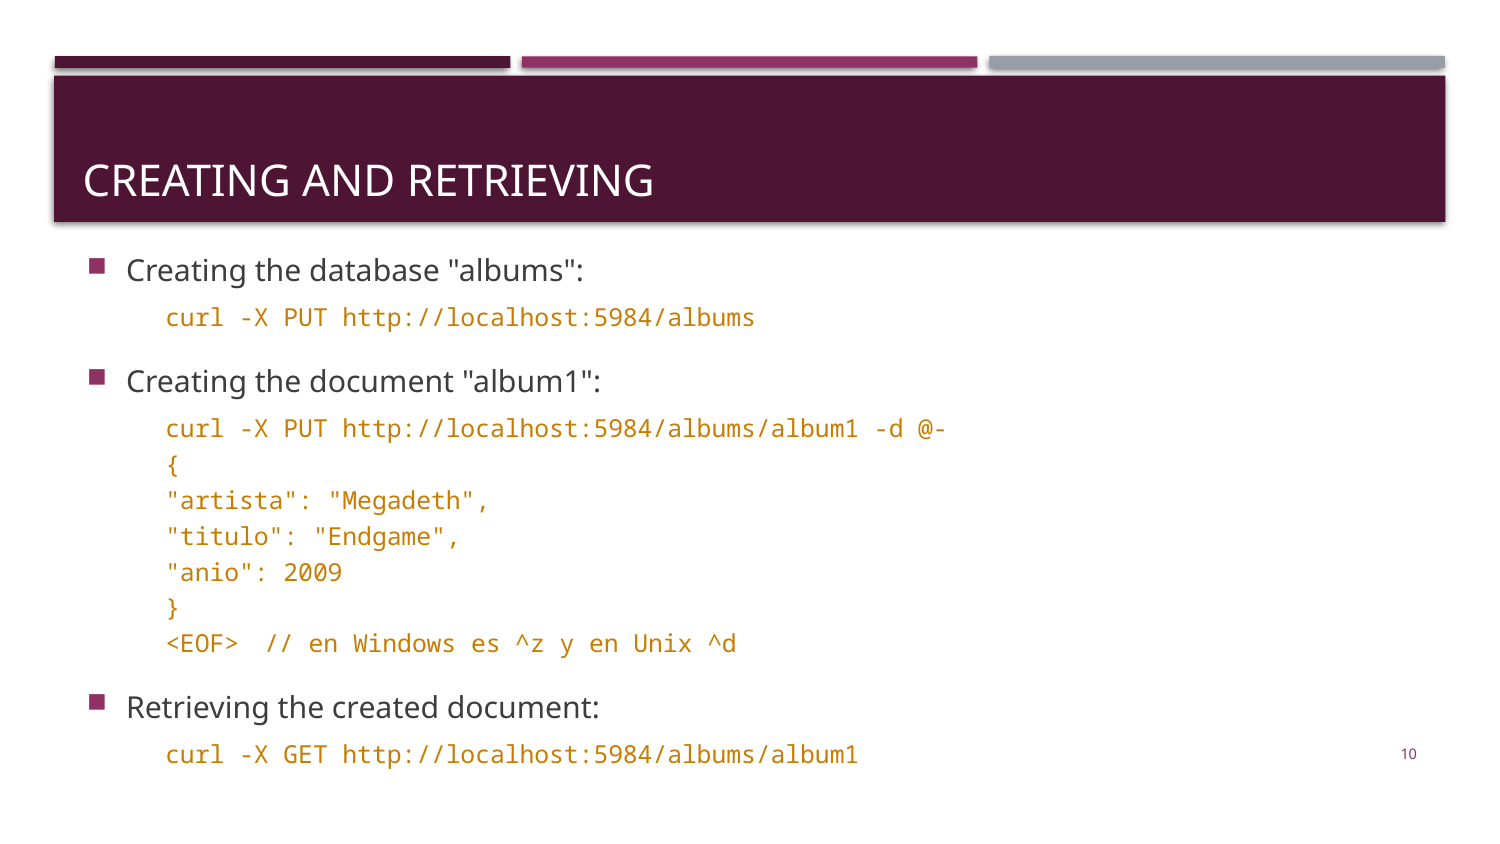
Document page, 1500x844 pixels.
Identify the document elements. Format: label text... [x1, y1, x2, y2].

slide_number 10 [1298, 732, 1429, 778]
title Creating and retrieving [71, 86, 1429, 212]
list Creating the database "albums": curl -X PUT http://localhost:5984/albums Creating the document "album1": curl -X PUT http://localhost:5984/albums/album1 -d @- { "artista": "Megadeth", "titulo": "Endgame", "anio": 2009 } <EOF> // en Windows es ^z y en Unix ^d Retrieving the created document: curl -X GET http://localhost:5984/albums/album1 [75, 243, 1425, 777]
